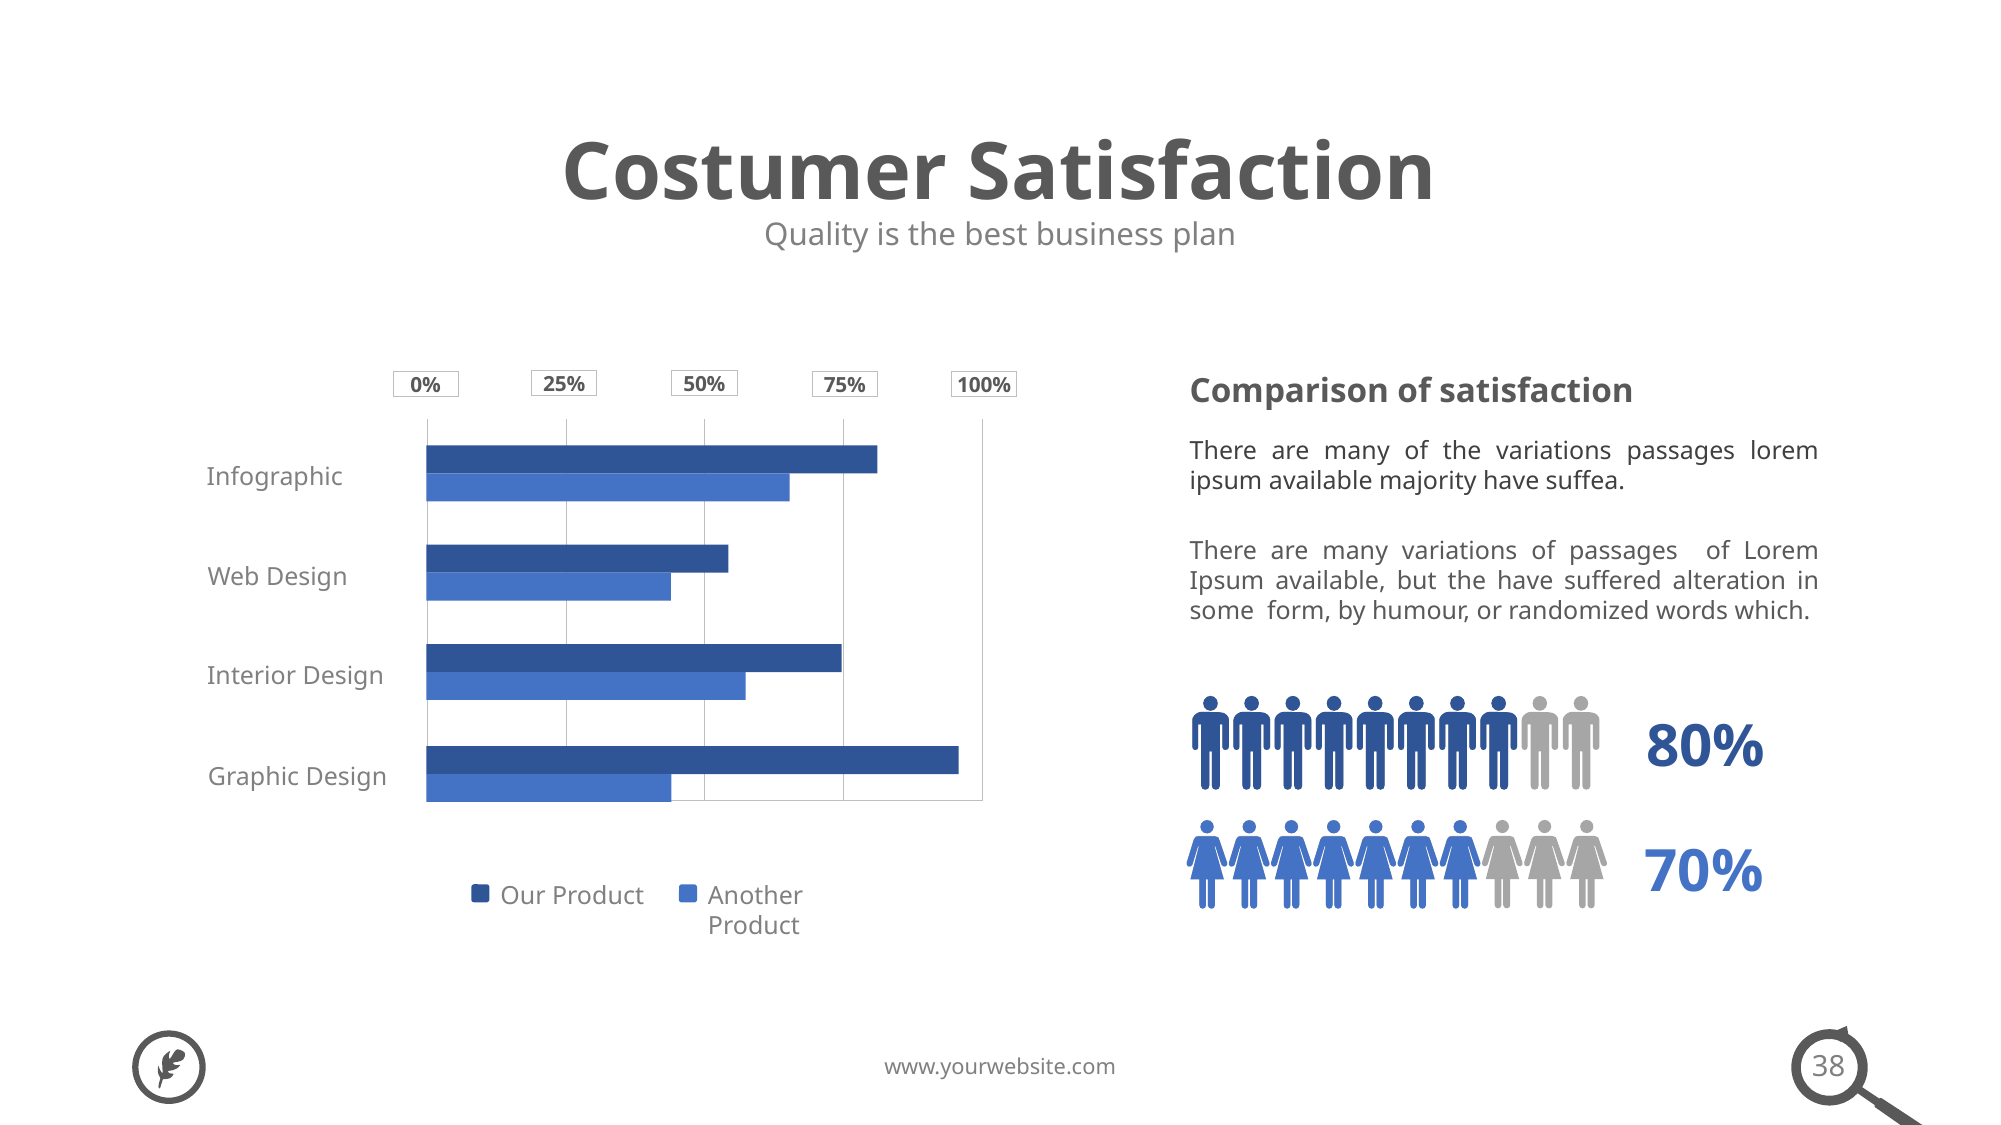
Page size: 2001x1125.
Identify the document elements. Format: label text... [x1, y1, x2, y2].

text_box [426, 746, 959, 803]
text_box Comparison of satisfaction [1189, 369, 1648, 410]
text_box Costumer Satisfaction [249, 112, 1750, 235]
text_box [426, 544, 729, 601]
text_box 70% [1644, 833, 1764, 904]
text_box 80% [1646, 708, 1766, 779]
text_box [426, 644, 842, 701]
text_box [135, 1033, 203, 1101]
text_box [1782, 1019, 1919, 1125]
text_box Quality is the best business plan [400, 204, 1600, 262]
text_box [1192, 695, 1518, 790]
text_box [426, 445, 878, 502]
text_box There are many of the variations passages lorem ipsum available majority have suffea. There are many variations of passages of Lorem Ipsum available, but the have suffered alteration in some form, by humour, or randomized words which. [1189, 434, 1820, 660]
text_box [393, 370, 1017, 801]
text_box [1186, 695, 1608, 909]
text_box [1186, 820, 1481, 909]
text_box www.yourwebsite.com [637, 1045, 1363, 1087]
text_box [206, 460, 426, 791]
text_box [471, 879, 896, 910]
